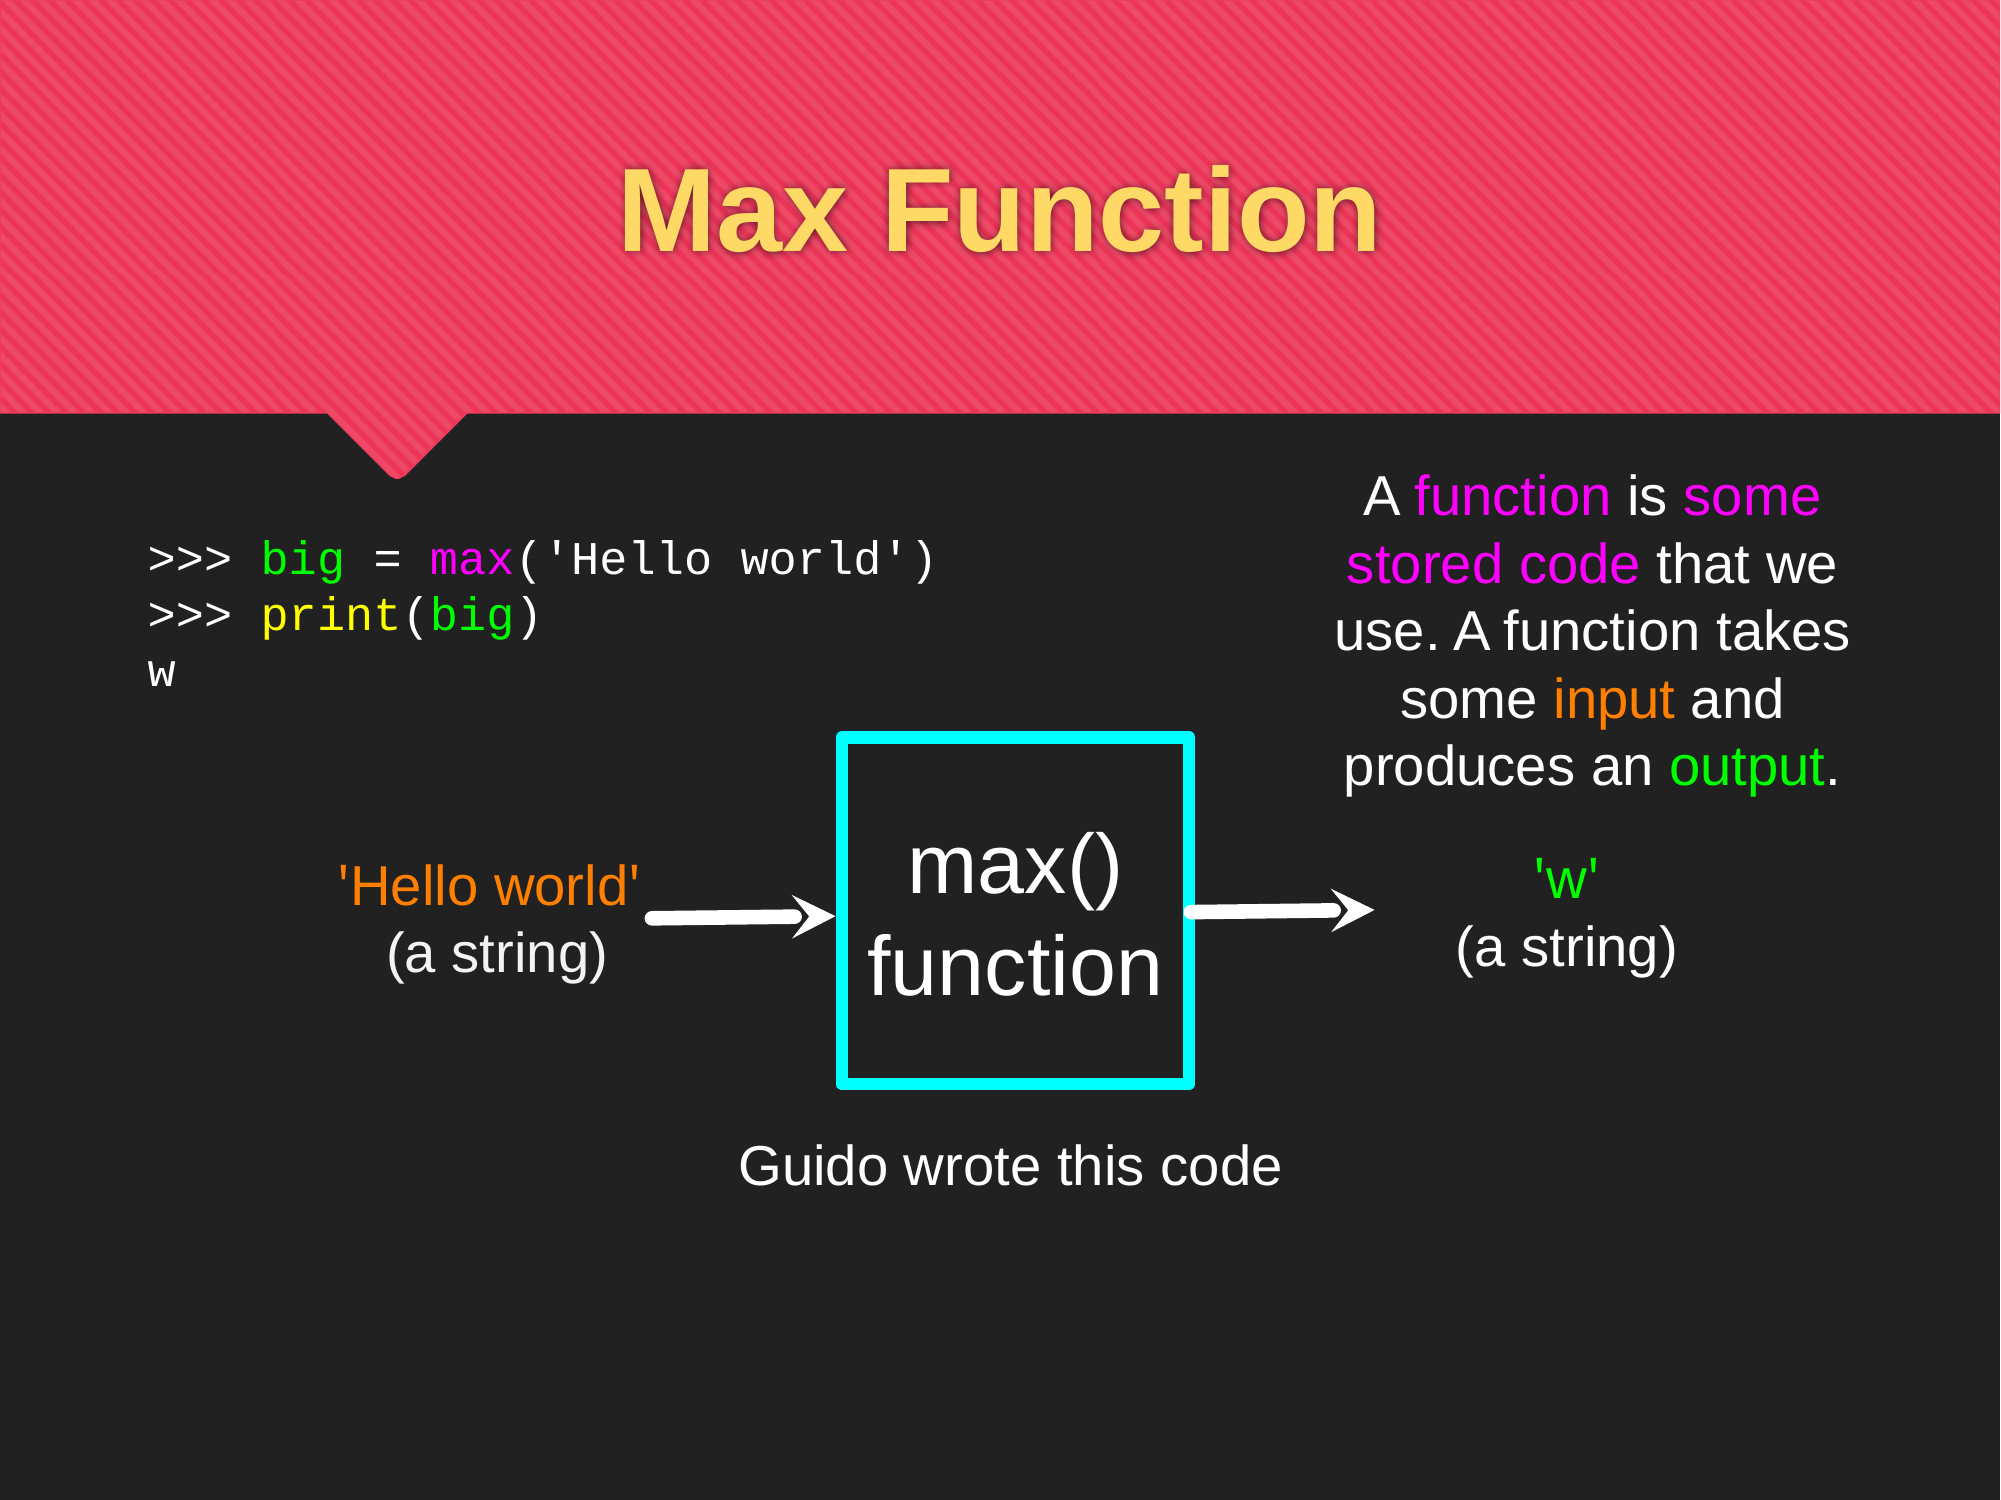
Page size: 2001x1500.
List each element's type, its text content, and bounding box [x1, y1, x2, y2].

text_box 'w' (a string) [1432, 839, 1702, 981]
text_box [1190, 909, 1375, 913]
text_box >>> big = max('Hello world') >>> print(big) w [147, 509, 1026, 714]
title Max Function [177, 97, 1823, 310]
text_box A function is some stored code that we use. A function takes some input and produces an output. [1288, 466, 1897, 791]
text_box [651, 915, 836, 919]
text_box Guido wrote this code [732, 1124, 1289, 1202]
text_box 'Hello world' (a string) [321, 845, 673, 987]
text_box max() function [842, 737, 1189, 1085]
